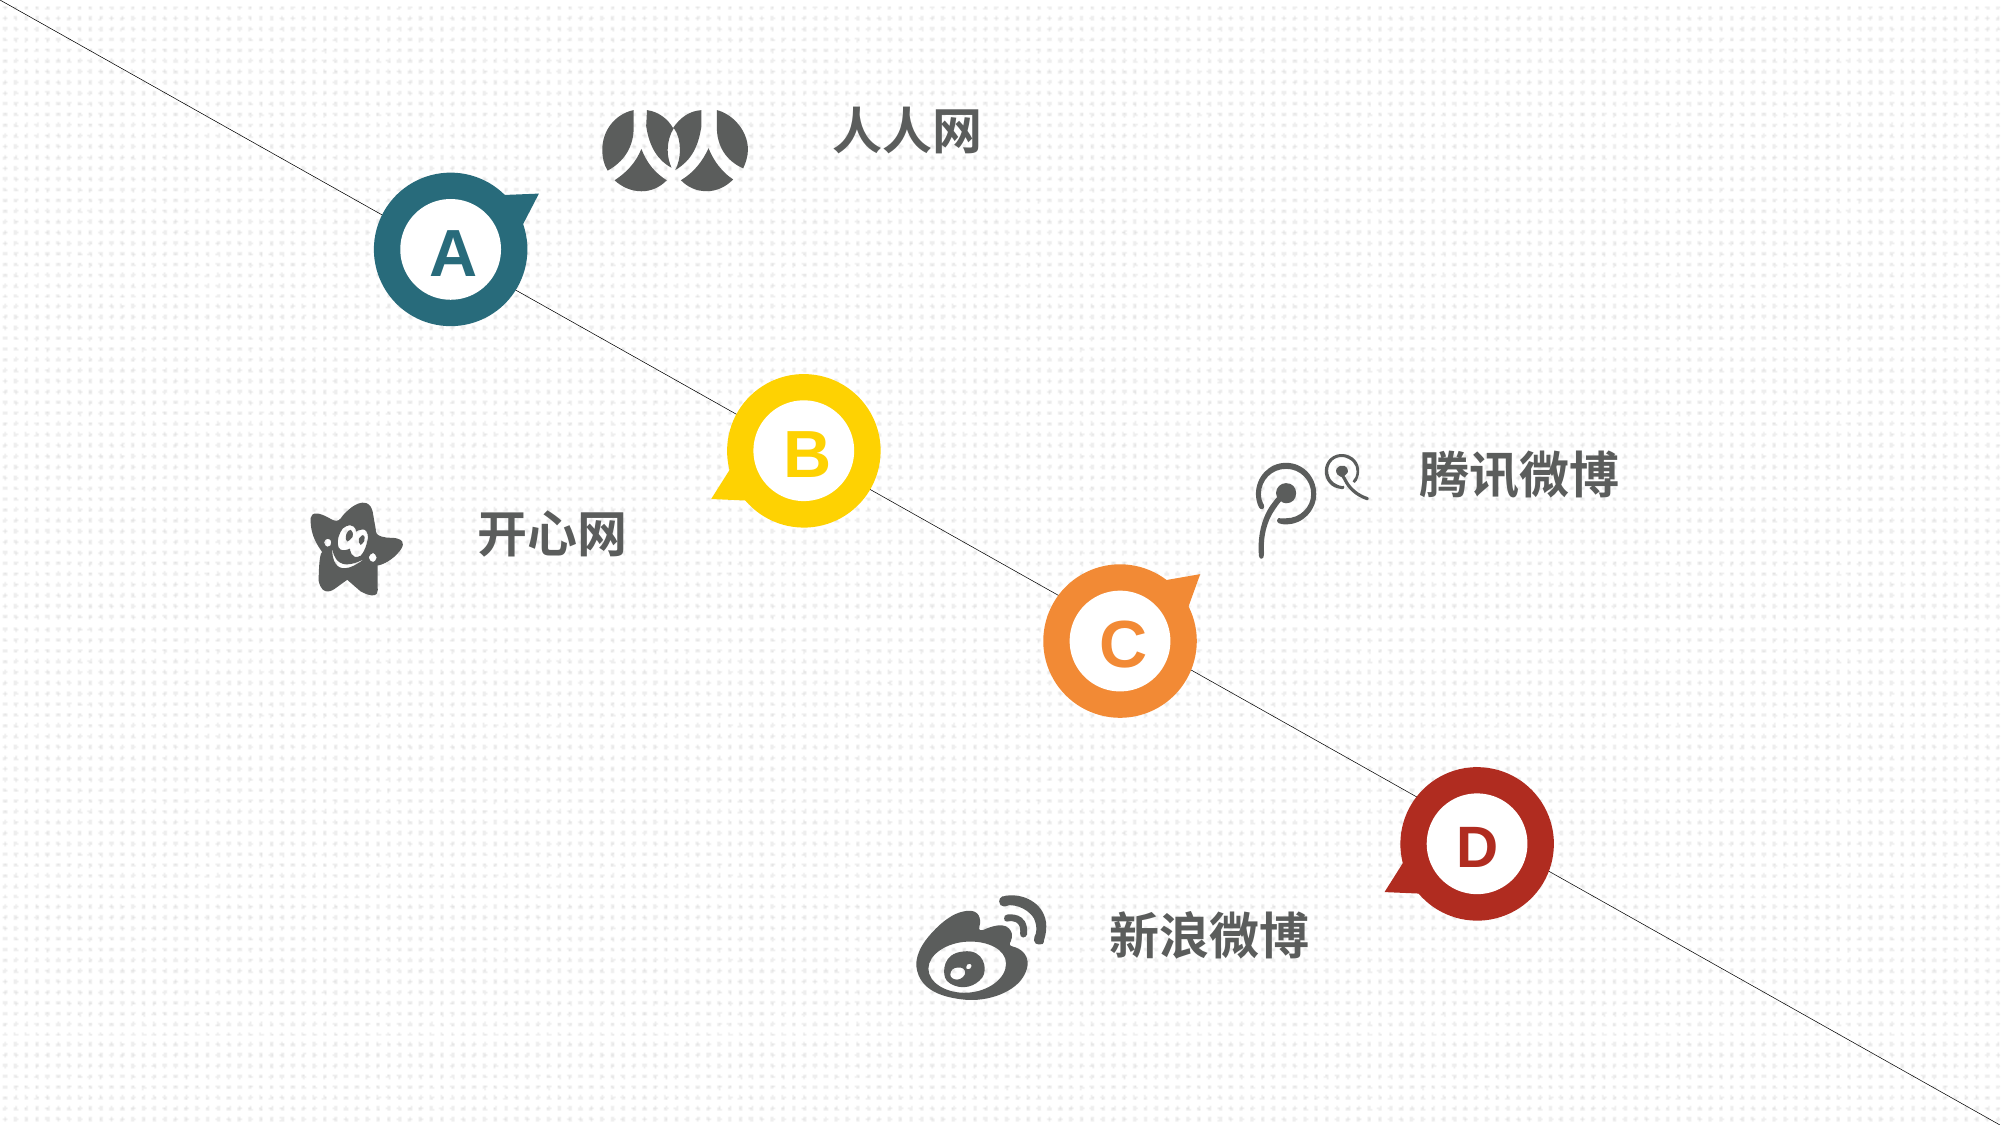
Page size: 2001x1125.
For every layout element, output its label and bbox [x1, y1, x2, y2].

text_box [1255, 451, 1369, 559]
text_box [0, 0, 2000, 1125]
text_box [712, 373, 881, 528]
text_box [602, 109, 749, 192]
text_box [308, 499, 413, 603]
text_box [914, 894, 1054, 1002]
text_box [373, 172, 542, 327]
text_box [1386, 766, 1555, 921]
text_box [1042, 563, 1211, 718]
